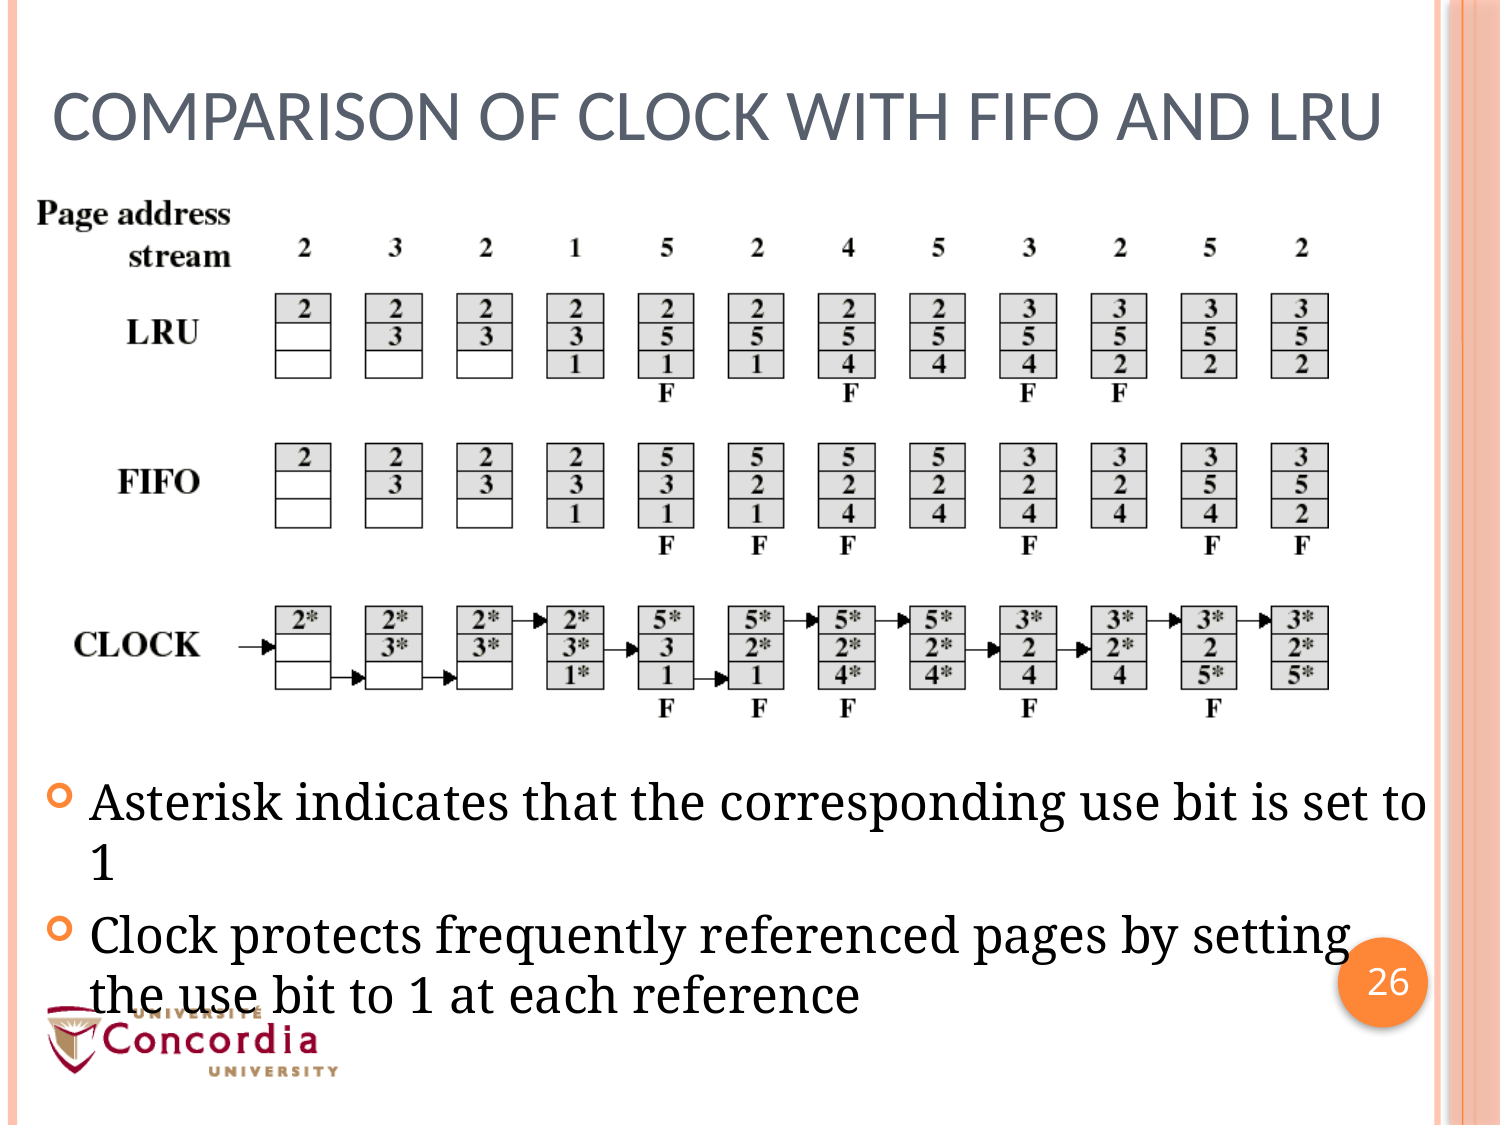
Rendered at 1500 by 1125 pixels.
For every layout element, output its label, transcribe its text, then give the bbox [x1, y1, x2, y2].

title Comparison of Clock with FIFO and LRU [37, 37, 1463, 163]
text_box 26 [1352, 950, 1425, 1011]
list Asterisk indicates that the corresponding use bit is set to 1 Clock protects frequently referenced pages by setting the use bit to 1 at each reference [29, 763, 1455, 1026]
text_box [36, 193, 1330, 758]
picture [41, 1026, 343, 1118]
